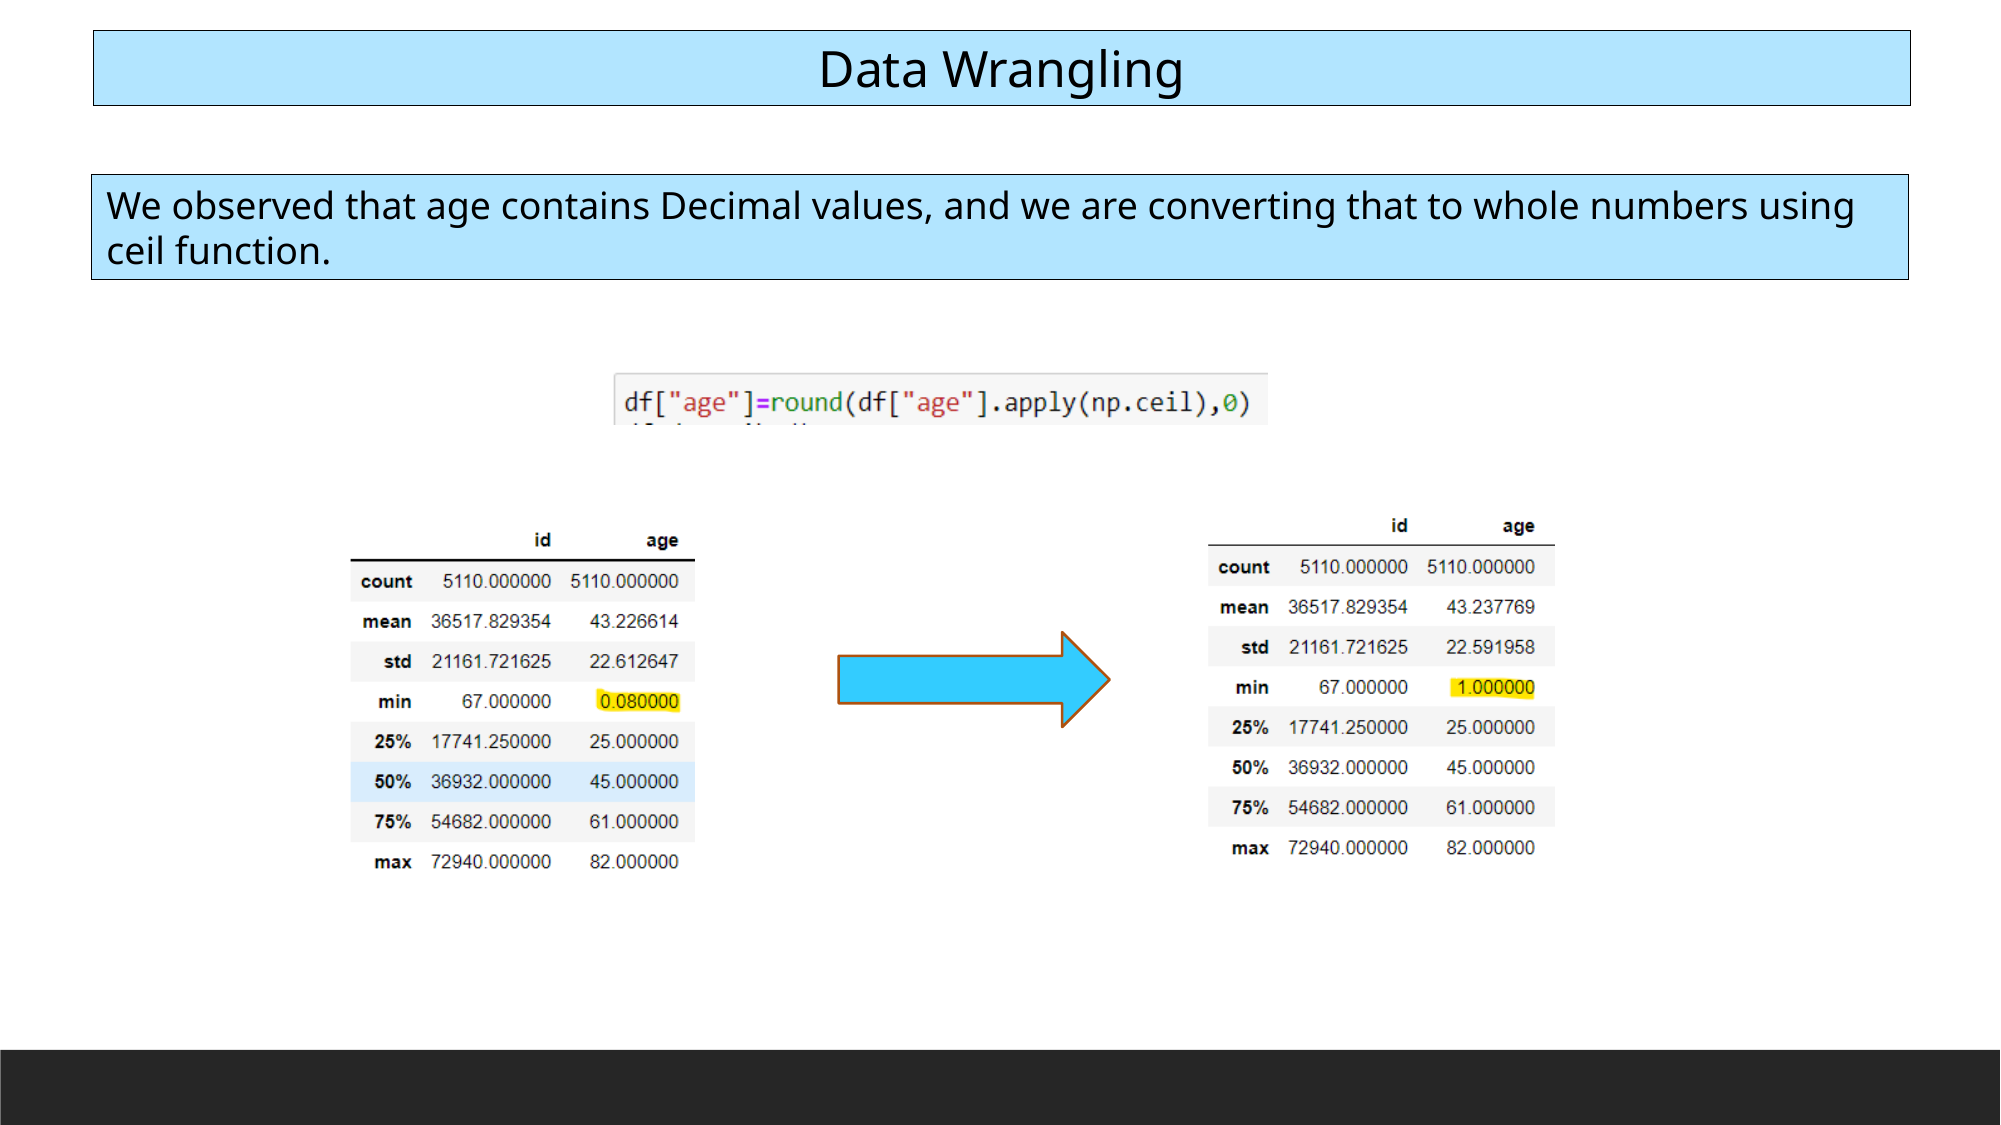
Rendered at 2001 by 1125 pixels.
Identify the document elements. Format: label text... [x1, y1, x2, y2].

picture [611, 363, 1269, 426]
picture [347, 518, 695, 891]
text_box [837, 630, 1111, 729]
text_box We observed that age contains Decimal values, and we are converting that to whole numbers using ceil function. [91, 174, 1909, 280]
text_box Data Wrangling [93, 30, 1911, 106]
picture [1206, 492, 1556, 878]
